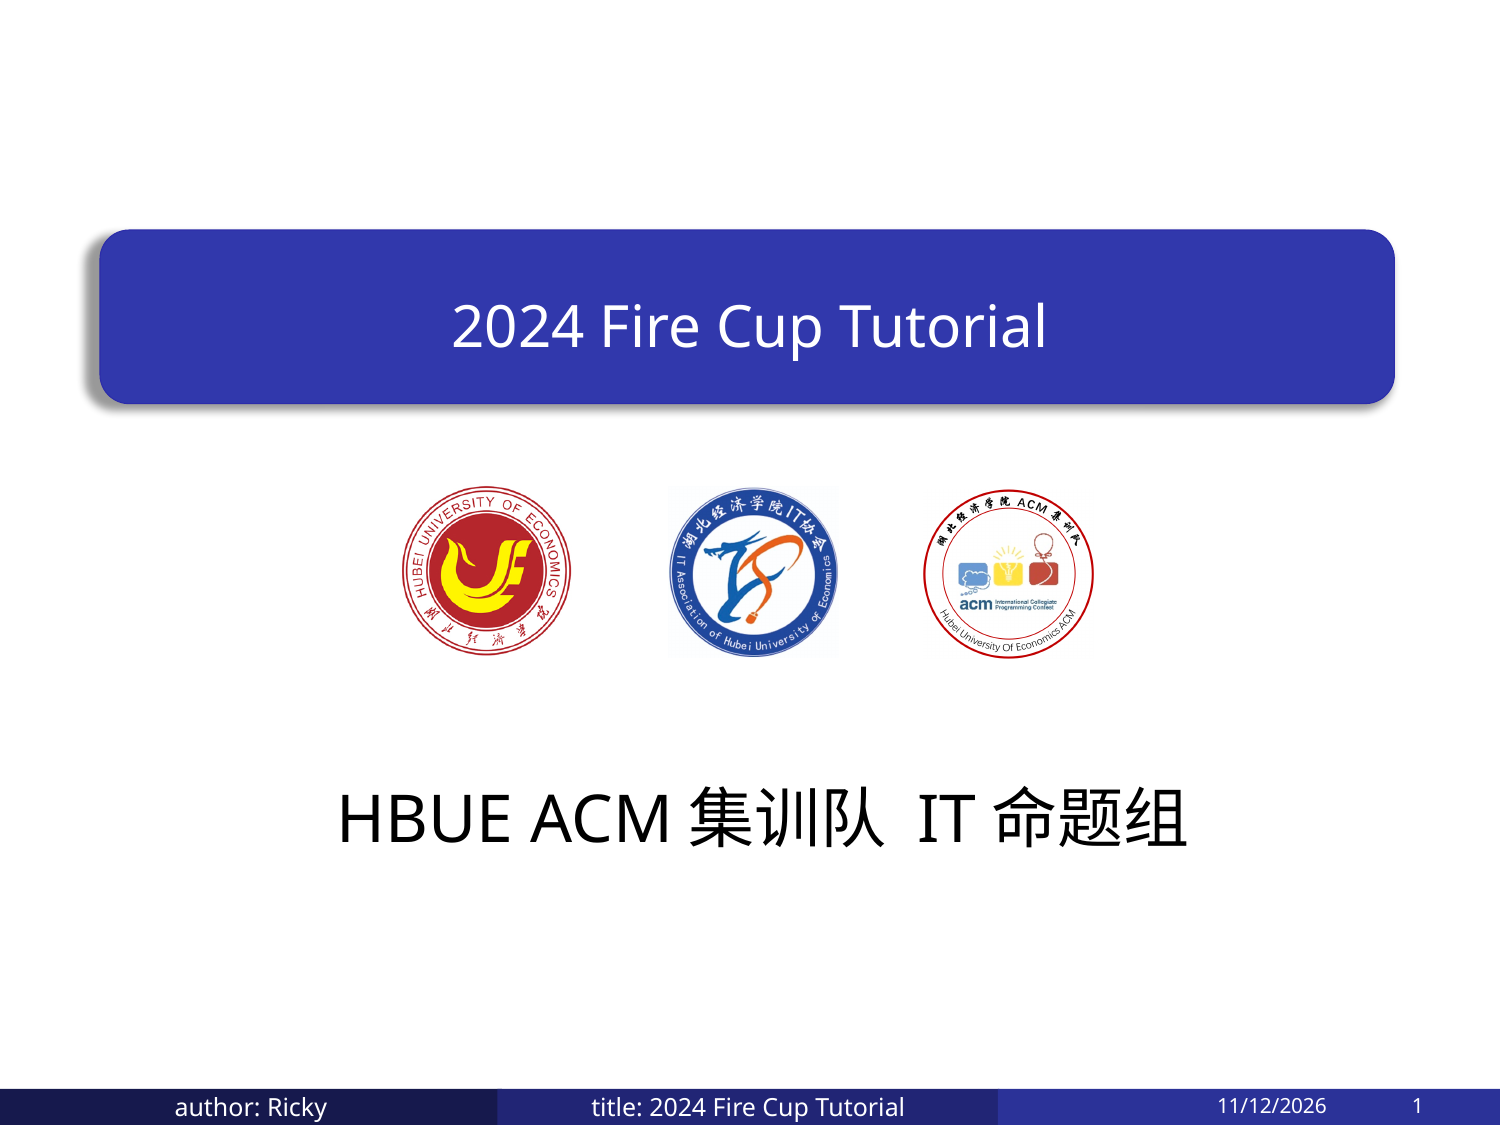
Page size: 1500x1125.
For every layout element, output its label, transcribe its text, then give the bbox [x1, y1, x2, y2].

title 2024 Fire Cup Tutorial [187, 259, 1313, 399]
picture [360, 458, 612, 676]
subtitle HBUE ACM集训队 IT命题组 [132, 778, 1394, 865]
picture [923, 489, 1094, 659]
picture [668, 486, 839, 659]
